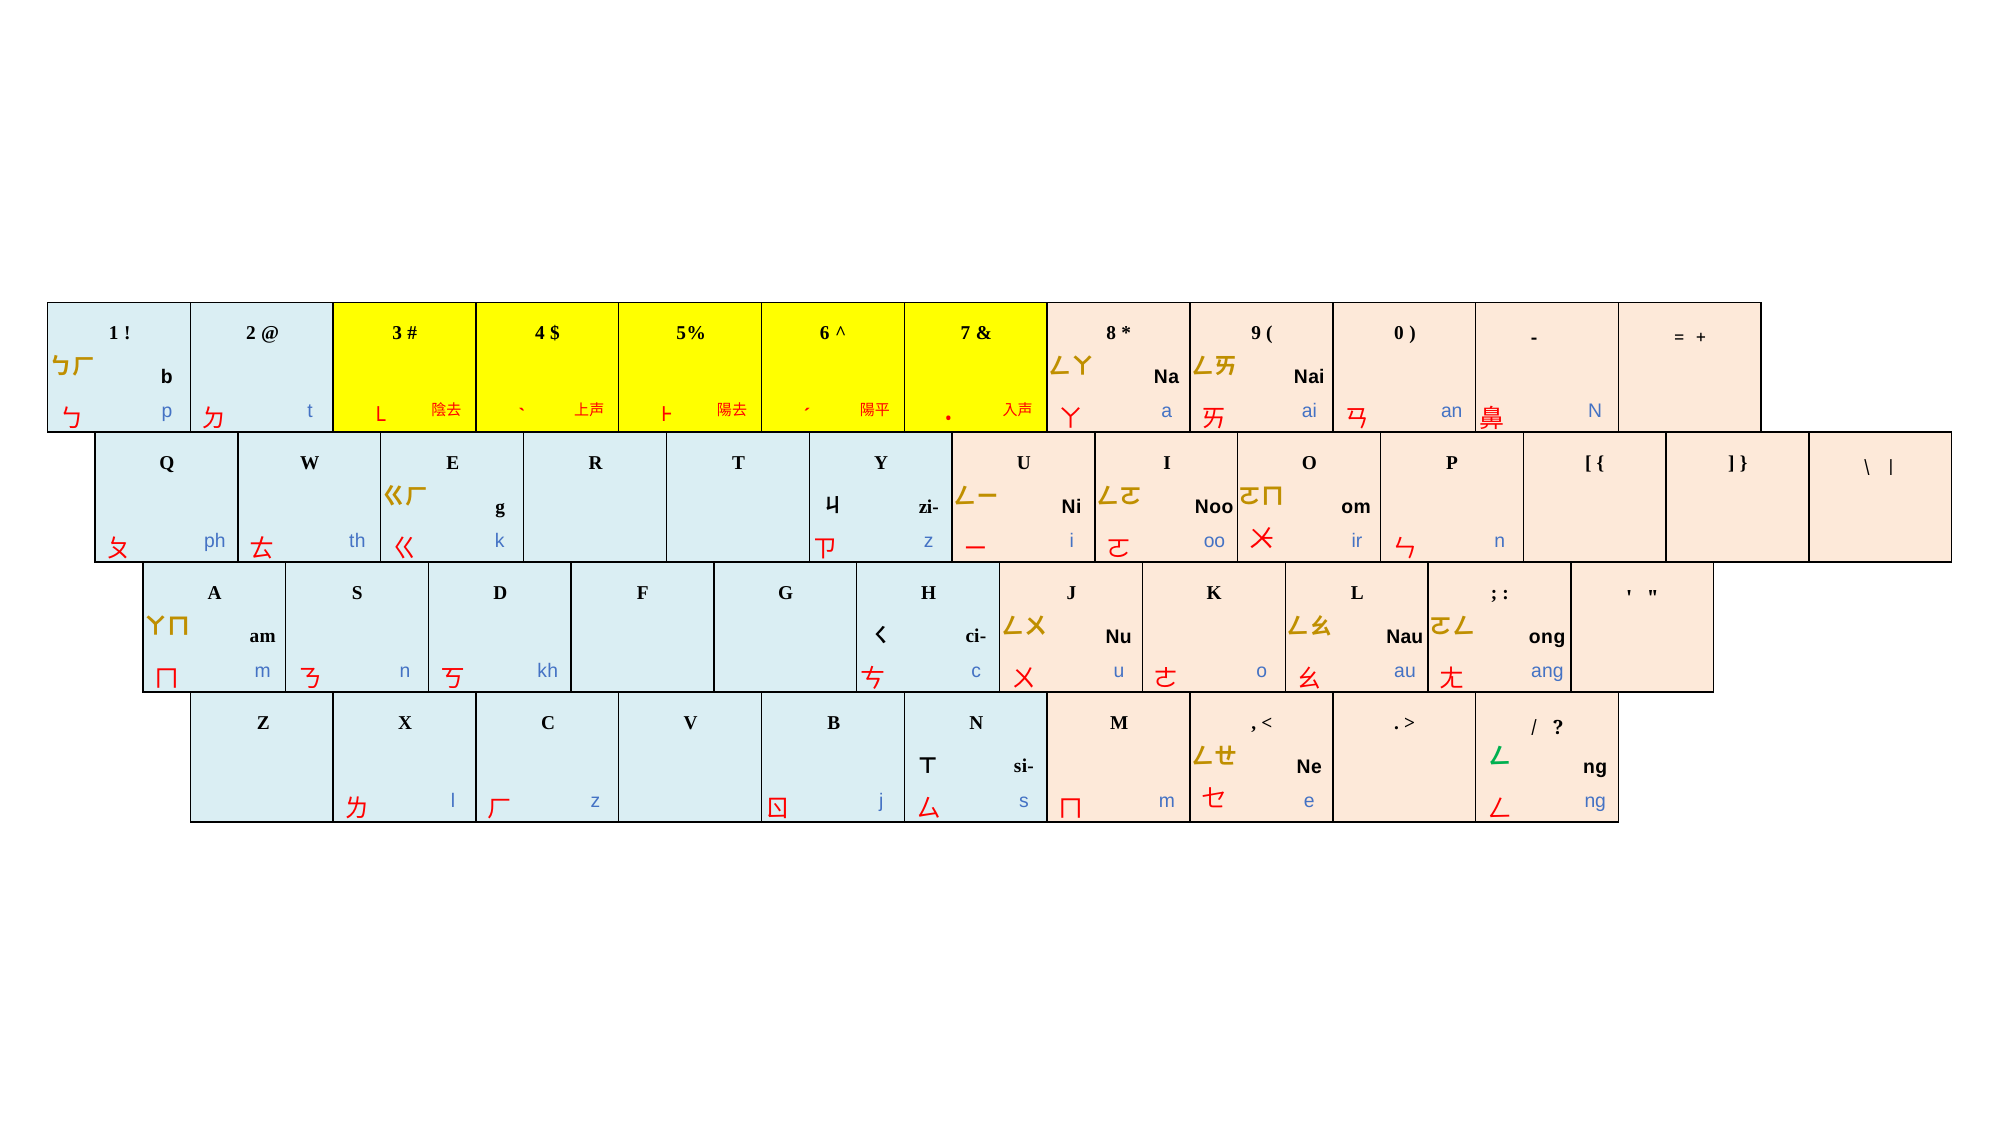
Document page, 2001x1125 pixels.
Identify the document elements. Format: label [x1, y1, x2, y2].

picture [0, 258, 2000, 867]
